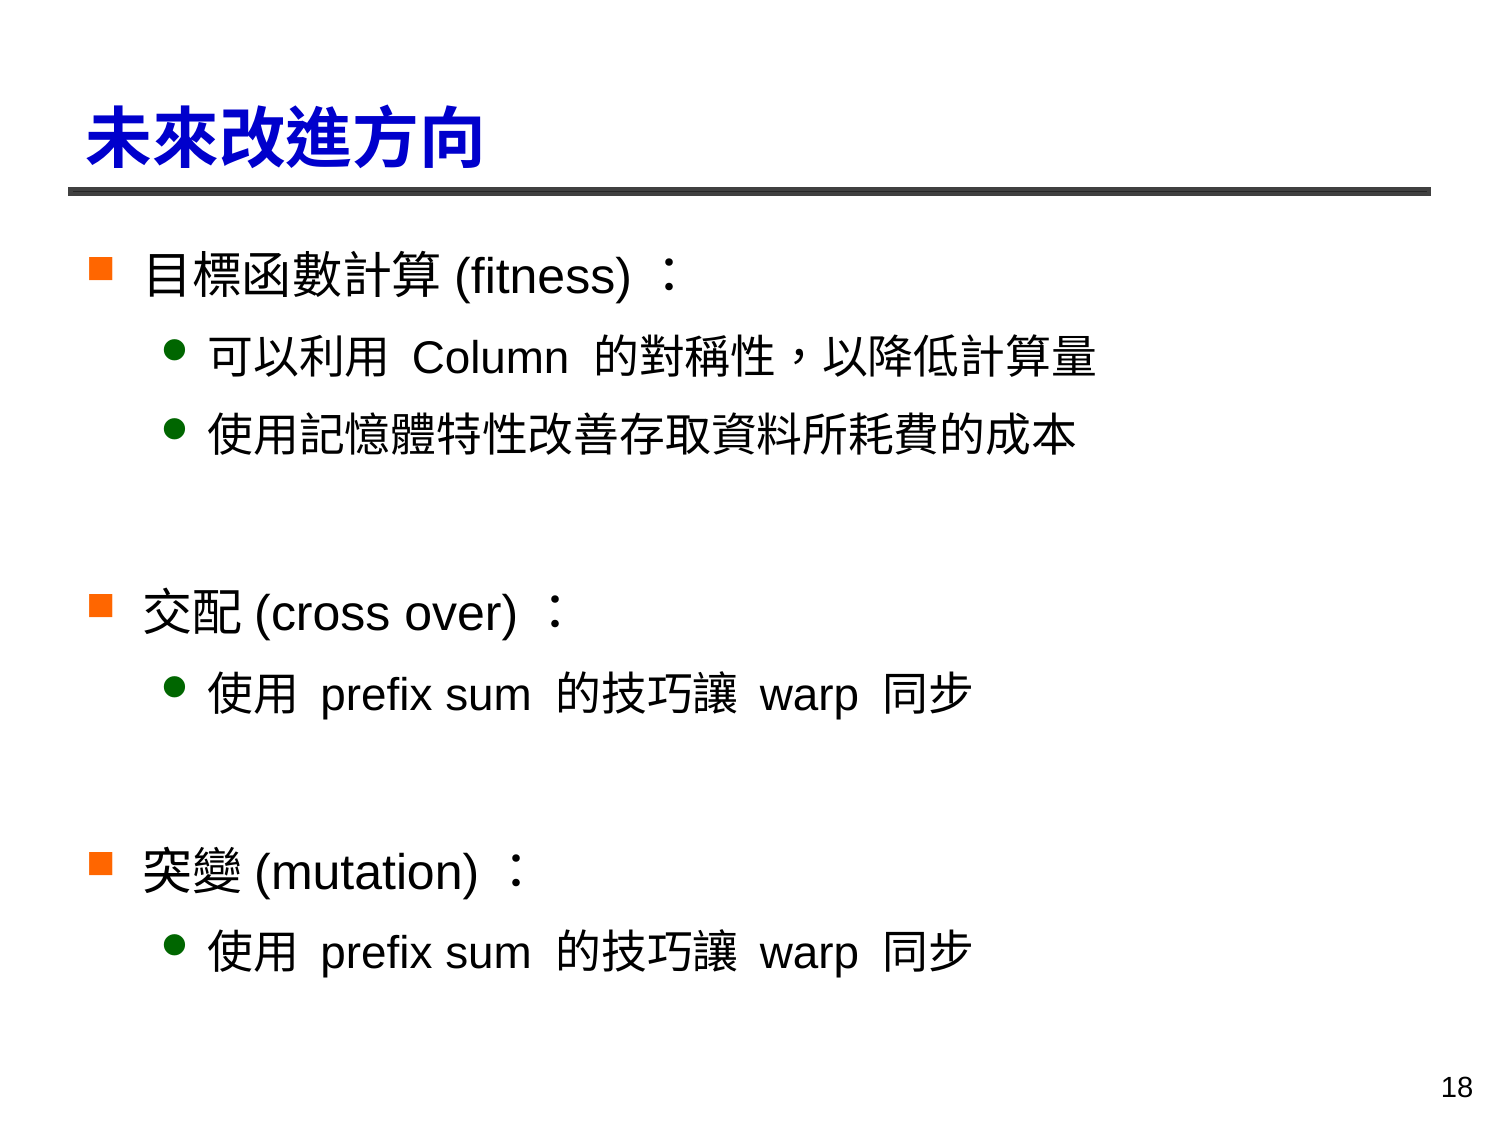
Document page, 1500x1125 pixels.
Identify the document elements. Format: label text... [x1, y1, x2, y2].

list 目標函數計算(fitness)： 可以利用 Column 的對稱性，以降低計算量 使用記憶體特性改善存取資料所耗費的成本 交配(cross over)： 使用 prefix sum 的技巧讓 warp 同步 突變(mutation)： 使用 prefix sum 的技巧讓 warp 同步 [70, 224, 1430, 1099]
slide_number 18 [1192, 1051, 1489, 1111]
title 未來改進方向 [70, 17, 1430, 184]
